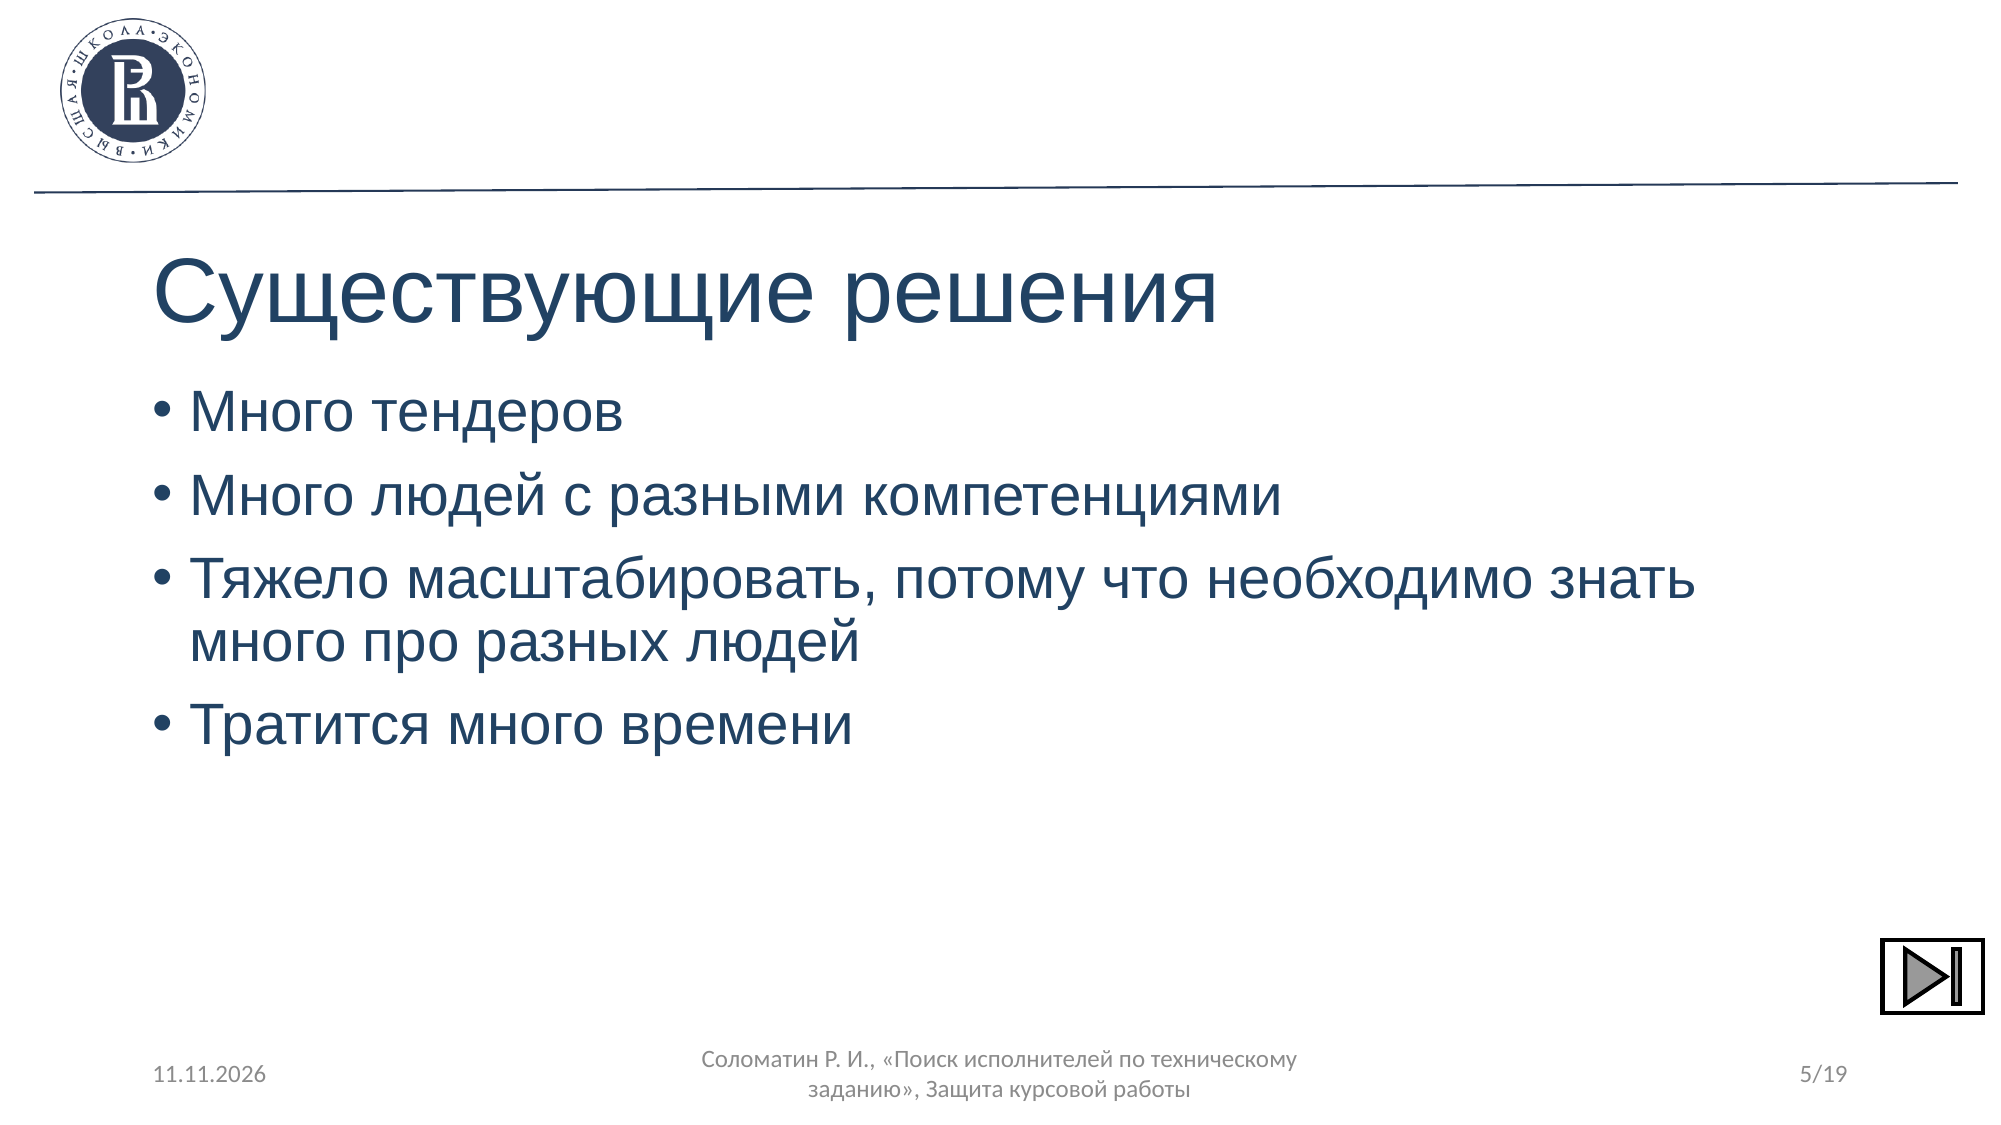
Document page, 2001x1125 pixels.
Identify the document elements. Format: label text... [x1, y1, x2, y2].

picture [60, 18, 206, 163]
text_box Много тендеров Много людей с разными компетенциями Тяжело масштабировать, потому что необходимо знать много про разных людей Тратится много времени [137, 373, 1863, 1014]
text_box 5/19 [1412, 1042, 1863, 1103]
text_box 31.03.2021 [137, 1042, 588, 1103]
text_box Соломатин Р. И., «Поиск исполнителей по техническому заданию», Защита курсовой работы [662, 1042, 1338, 1103]
text_box [1880, 938, 1985, 1015]
text_box Существующие решения [137, 228, 1863, 358]
